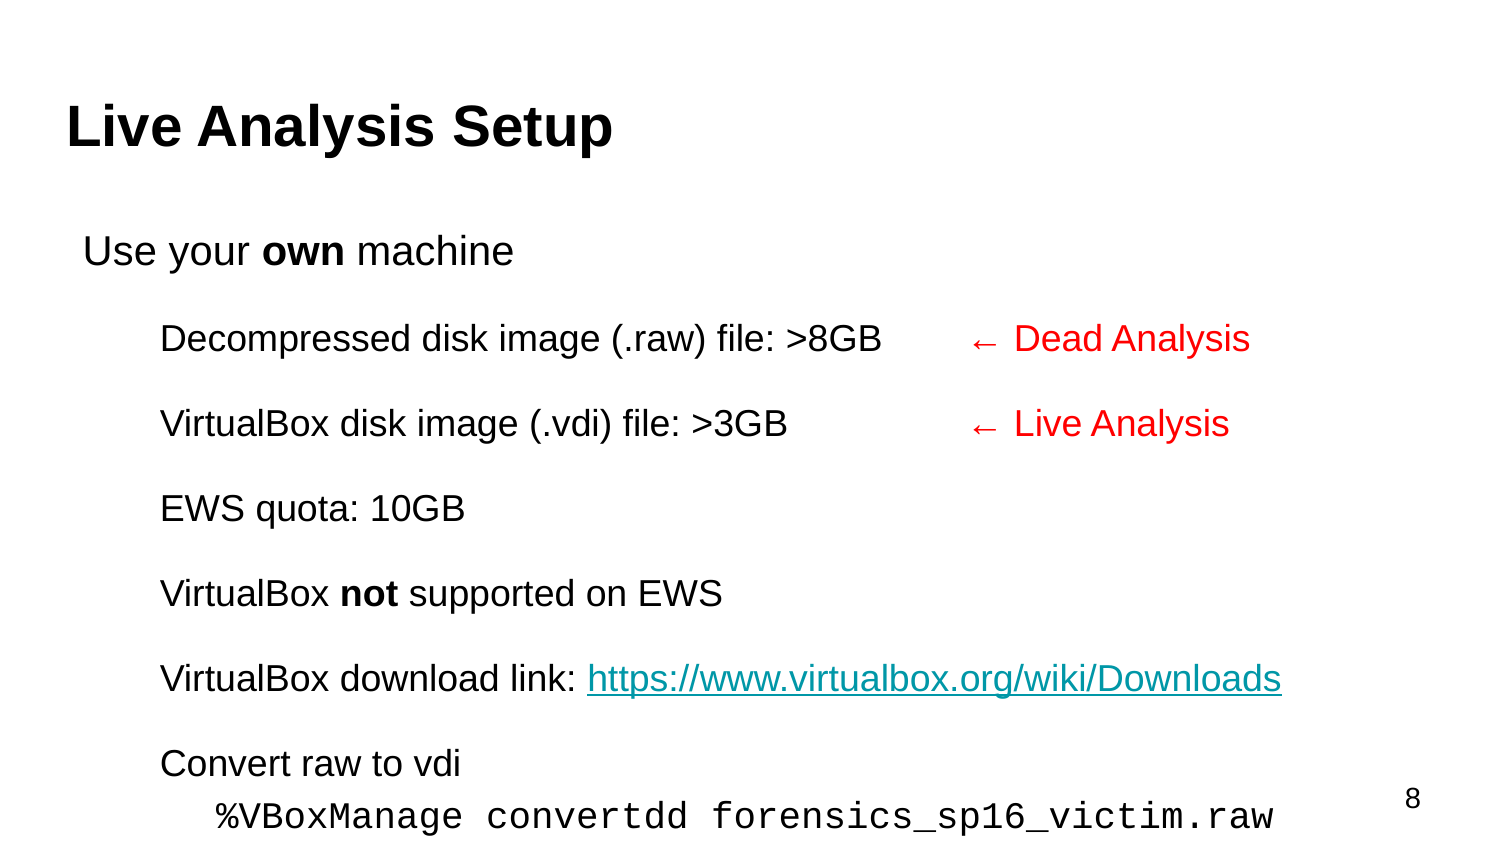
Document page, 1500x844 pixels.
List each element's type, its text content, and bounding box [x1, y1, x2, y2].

title Live Analysis Setup [51, 72, 1449, 167]
slide_number ‹#› [1389, 764, 1480, 830]
list Use your own machine Decompressed disk image (.raw) file: >8GB ← Dead Analysis VirtualBox disk image (.vdi) file: >3GB ← Live Analysis EWS quota: 10GB VirtualBox not supported on EWS VirtualBox download link: https://www.virtualbox.org/wiki/Downloads Convert raw to vdi %VBoxManage convertdd forensics_sp16_victim.raw forensics_sp16_victim.vdi -format VDI [51, 201, 1449, 762]
